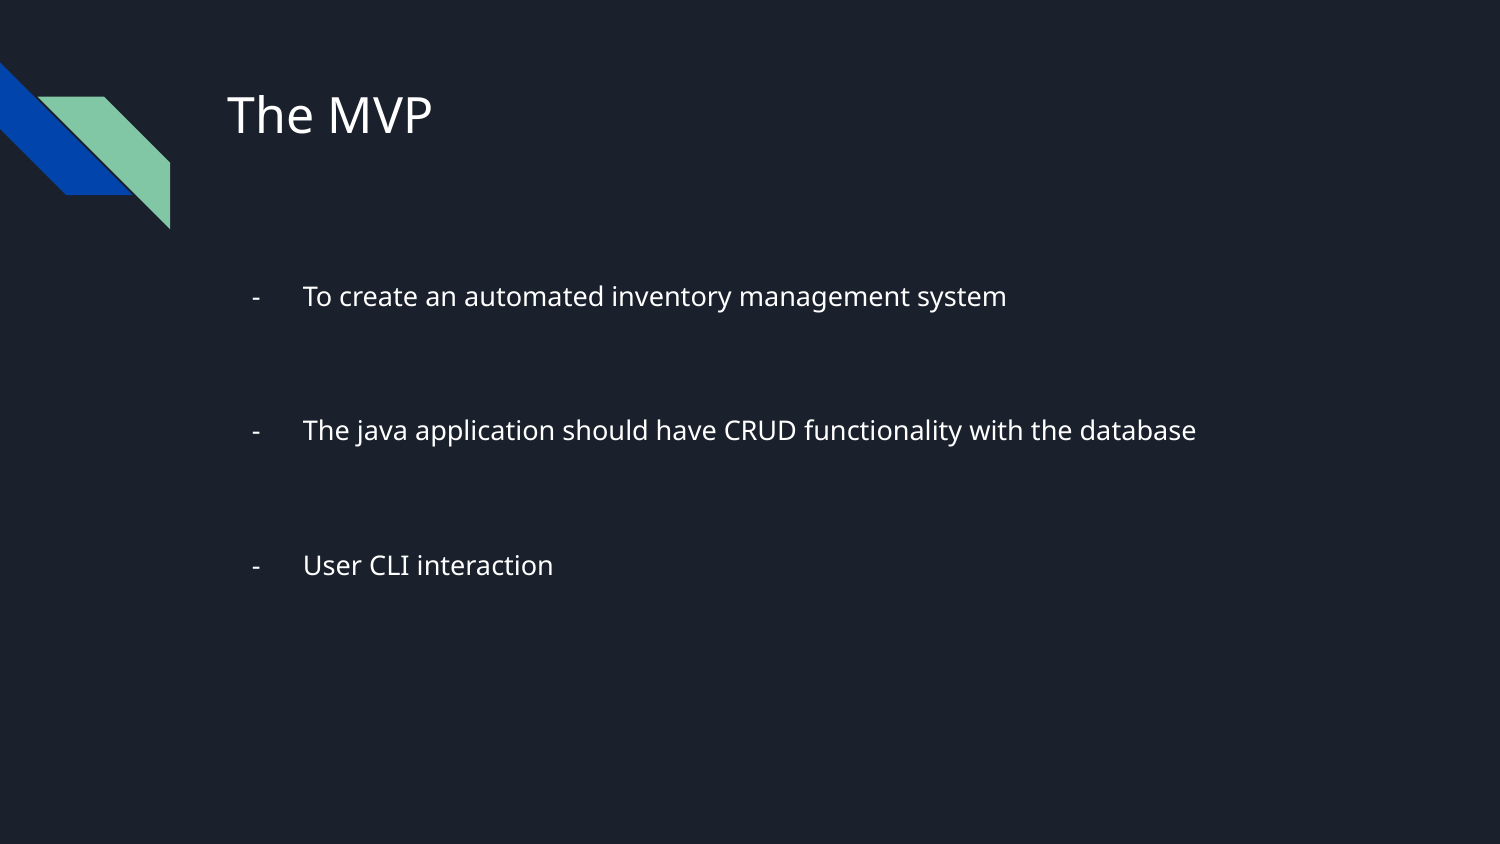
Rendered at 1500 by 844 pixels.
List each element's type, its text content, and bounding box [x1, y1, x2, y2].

title The MVP [212, 64, 1368, 215]
list To create an automated inventory management system The java application should have CRUD functionality with the database User CLI interaction [212, 257, 1368, 735]
